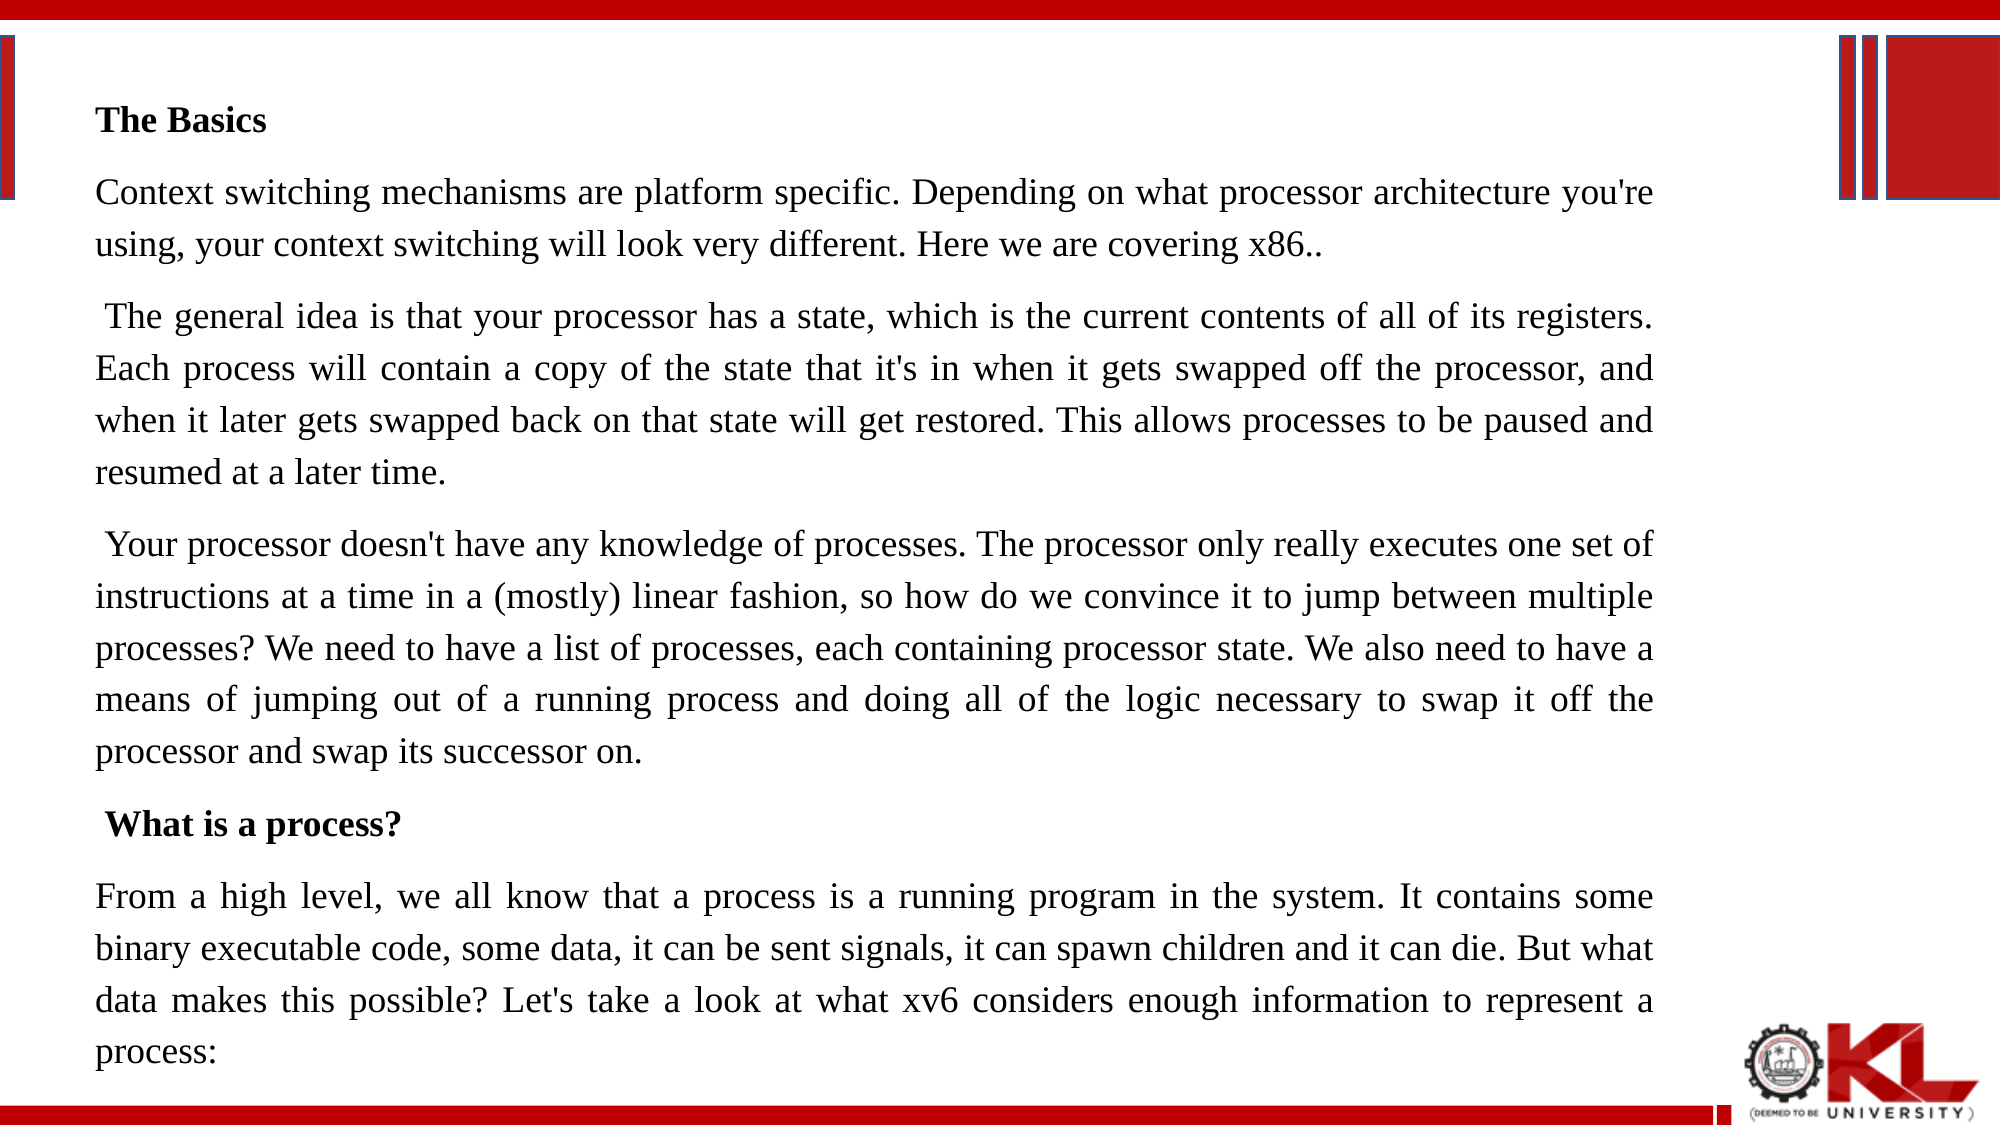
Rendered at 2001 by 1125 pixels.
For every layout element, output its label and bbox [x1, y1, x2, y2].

text_box [0, 0, 2000, 1125]
